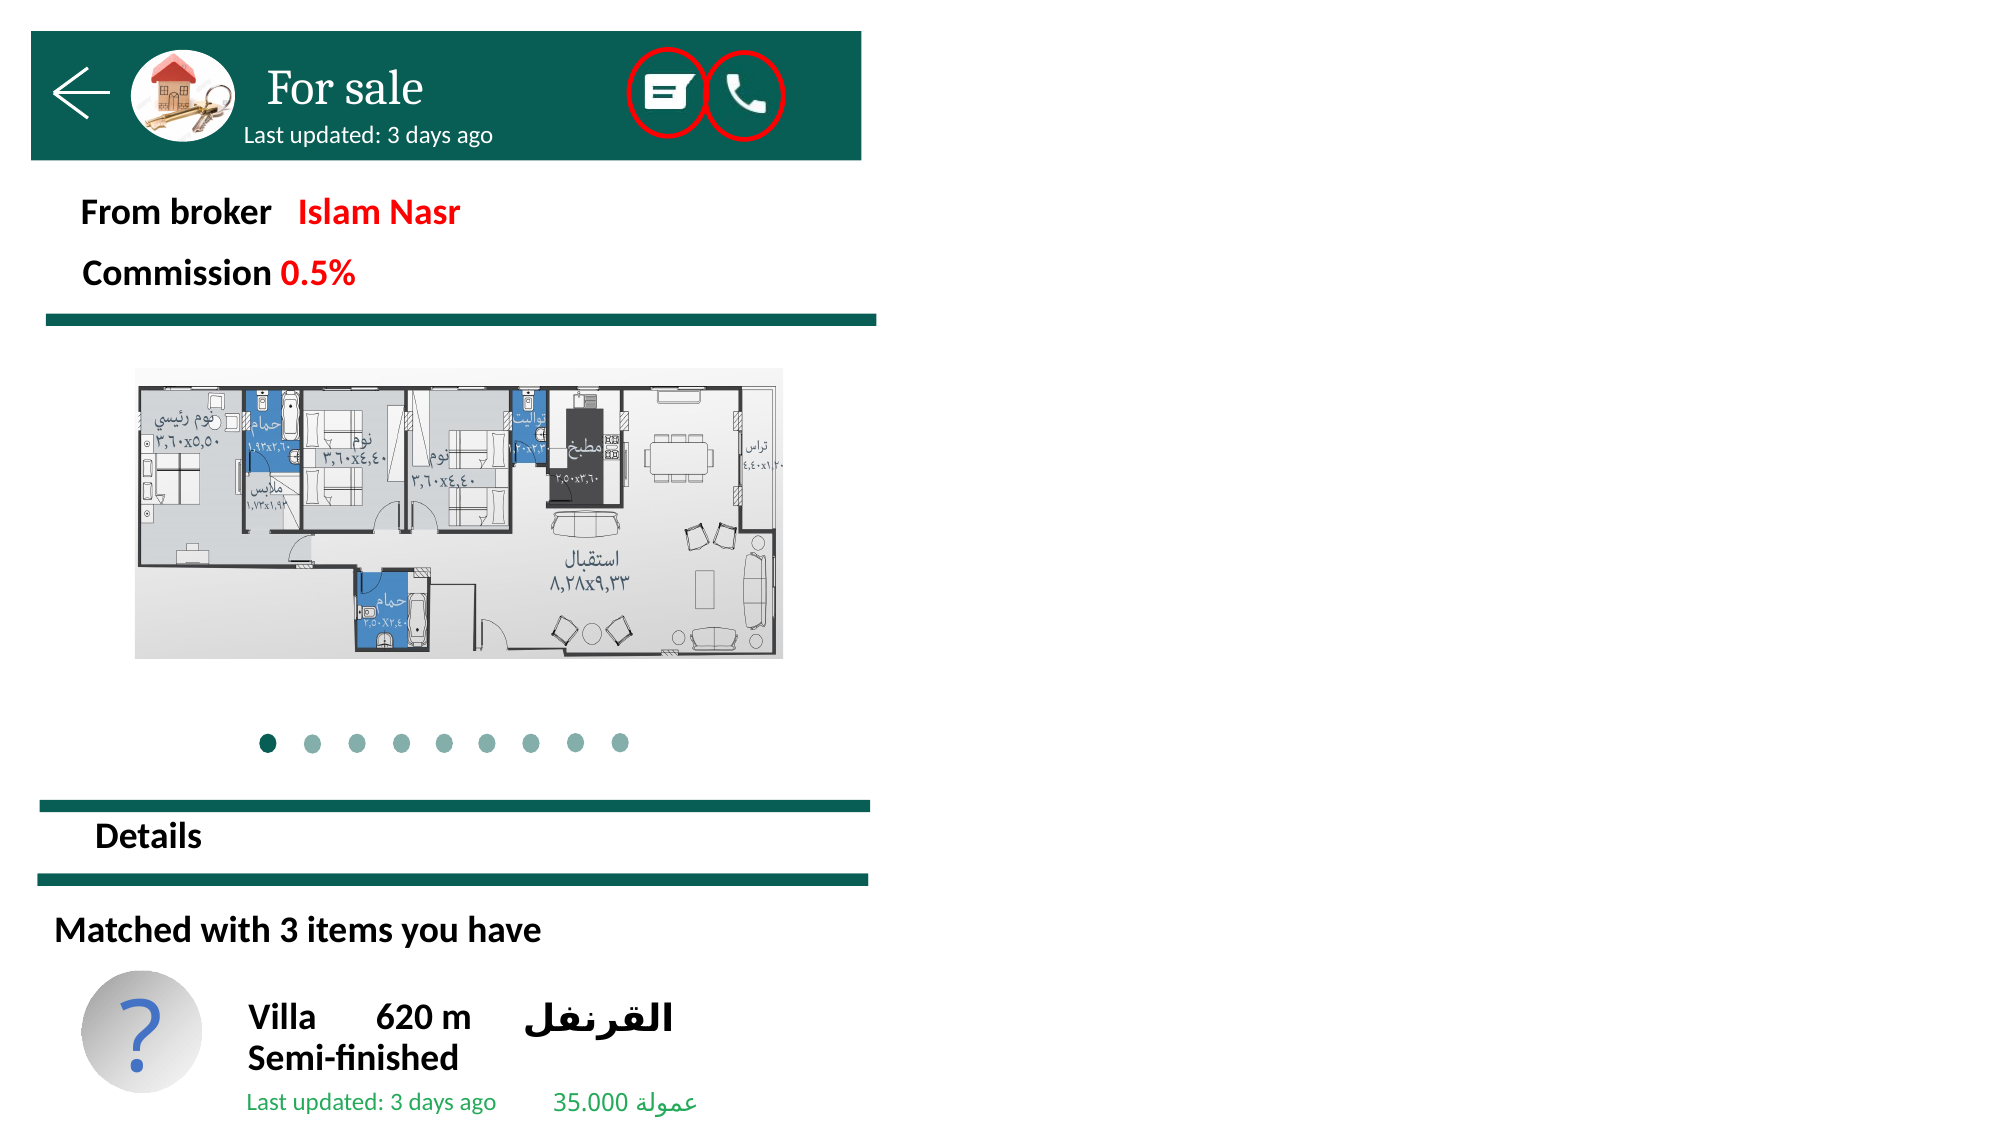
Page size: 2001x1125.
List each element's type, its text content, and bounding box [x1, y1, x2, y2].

text_box Commission 0.5% [67, 240, 380, 300]
picture [130, 49, 235, 142]
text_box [53, 92, 88, 119]
picture [134, 368, 784, 659]
text_box For sale [251, 47, 439, 123]
text_box Matched with 3 items you have [39, 897, 558, 958]
text_box القرنفل [508, 986, 690, 1047]
text_box [347, 732, 367, 755]
text_box [610, 731, 630, 754]
text_box Villa 620 m [233, 984, 488, 1045]
text_box Last updated: 3 days ago [231, 1078, 512, 1123]
text_box [39, 799, 871, 813]
text_box [302, 733, 323, 755]
picture [714, 62, 777, 119]
text_box [706, 66, 785, 141]
text_box عمولة 35.000 [538, 1079, 714, 1125]
text_box Last updated: 3 days ago [229, 111, 509, 157]
text_box Semi-finished [233, 1025, 475, 1086]
text_box [391, 732, 412, 755]
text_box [53, 67, 88, 92]
text_box [258, 732, 278, 755]
text_box Details [80, 813, 218, 864]
text_box [45, 313, 877, 327]
text_box [565, 731, 586, 754]
text_box From broker Islam Nasr [66, 179, 477, 240]
text_box [521, 732, 541, 755]
text_box [37, 873, 869, 887]
text_box [30, 30, 863, 161]
picture [644, 58, 699, 136]
text_box ? [80, 969, 203, 1094]
text_box [627, 48, 693, 129]
text_box [477, 732, 497, 755]
text_box [718, 51, 770, 62]
text_box [434, 732, 454, 755]
text_box [699, 64, 709, 121]
